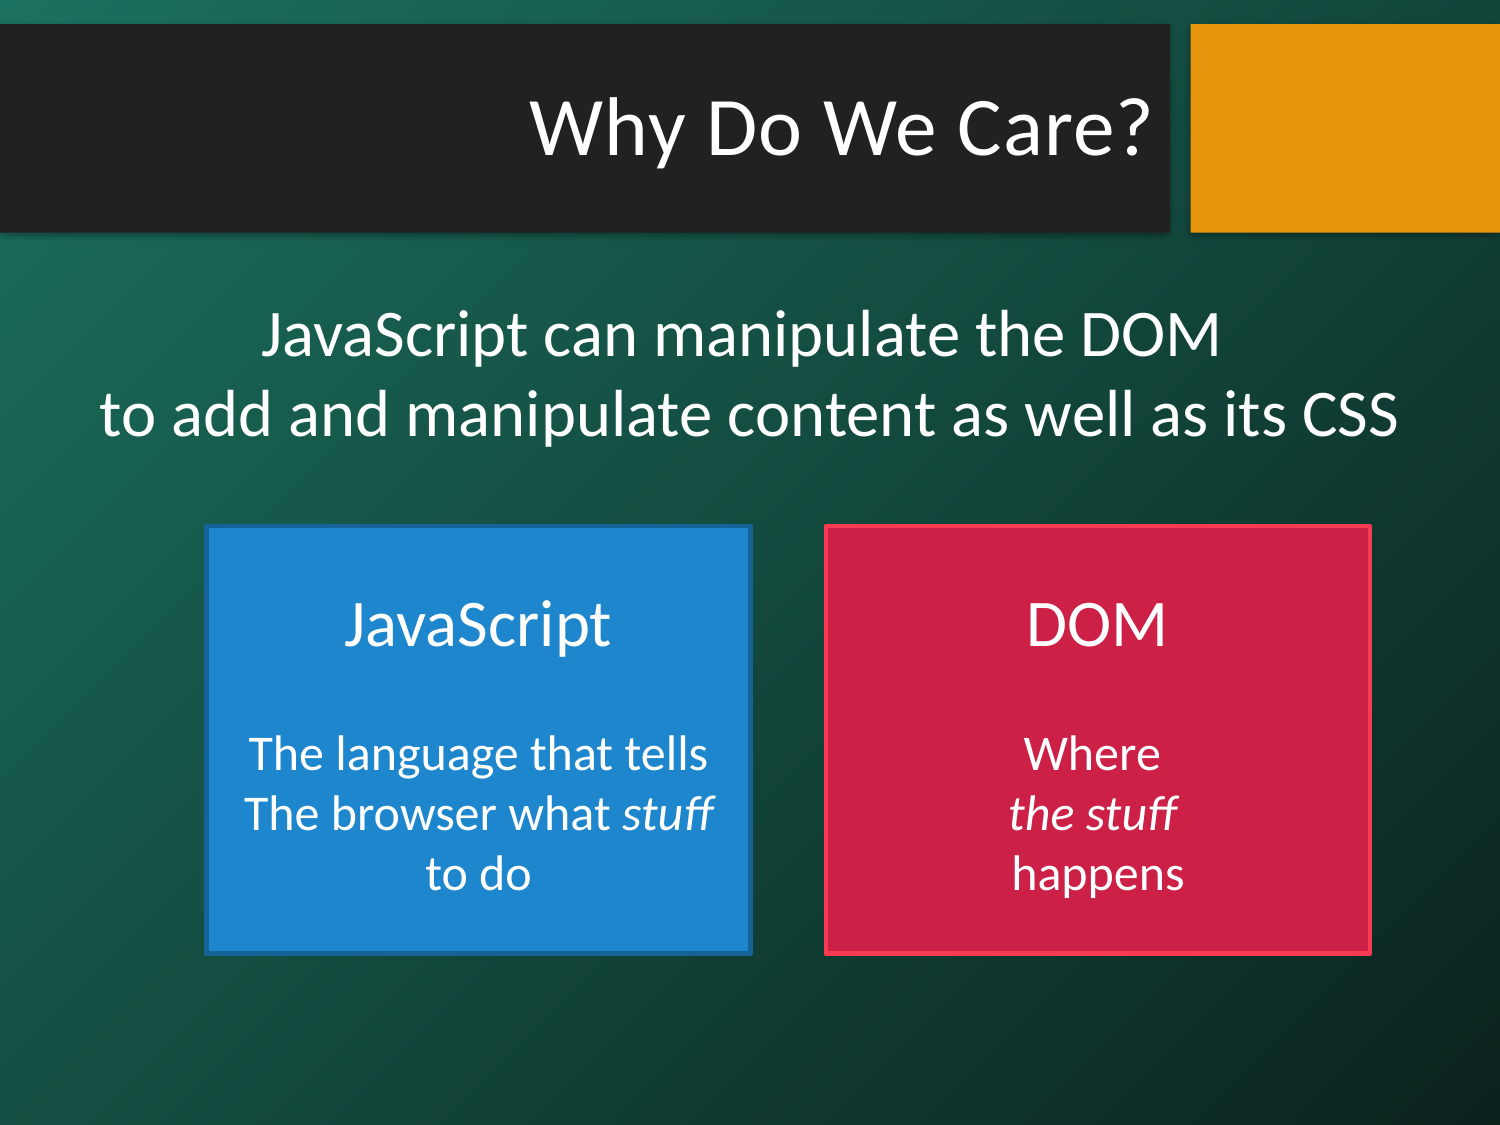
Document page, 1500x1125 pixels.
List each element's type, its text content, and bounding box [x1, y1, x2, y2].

list JavaScript can manipulate the DOM to add and manipulate content as well as its CSS [75, 282, 1425, 544]
text_box DOM Where the stuff happens [824, 524, 1372, 956]
text_box JavaScript The language that tells The browser what stuff to do [204, 524, 753, 956]
title Why Do We Care? [0, 34, 1171, 223]
